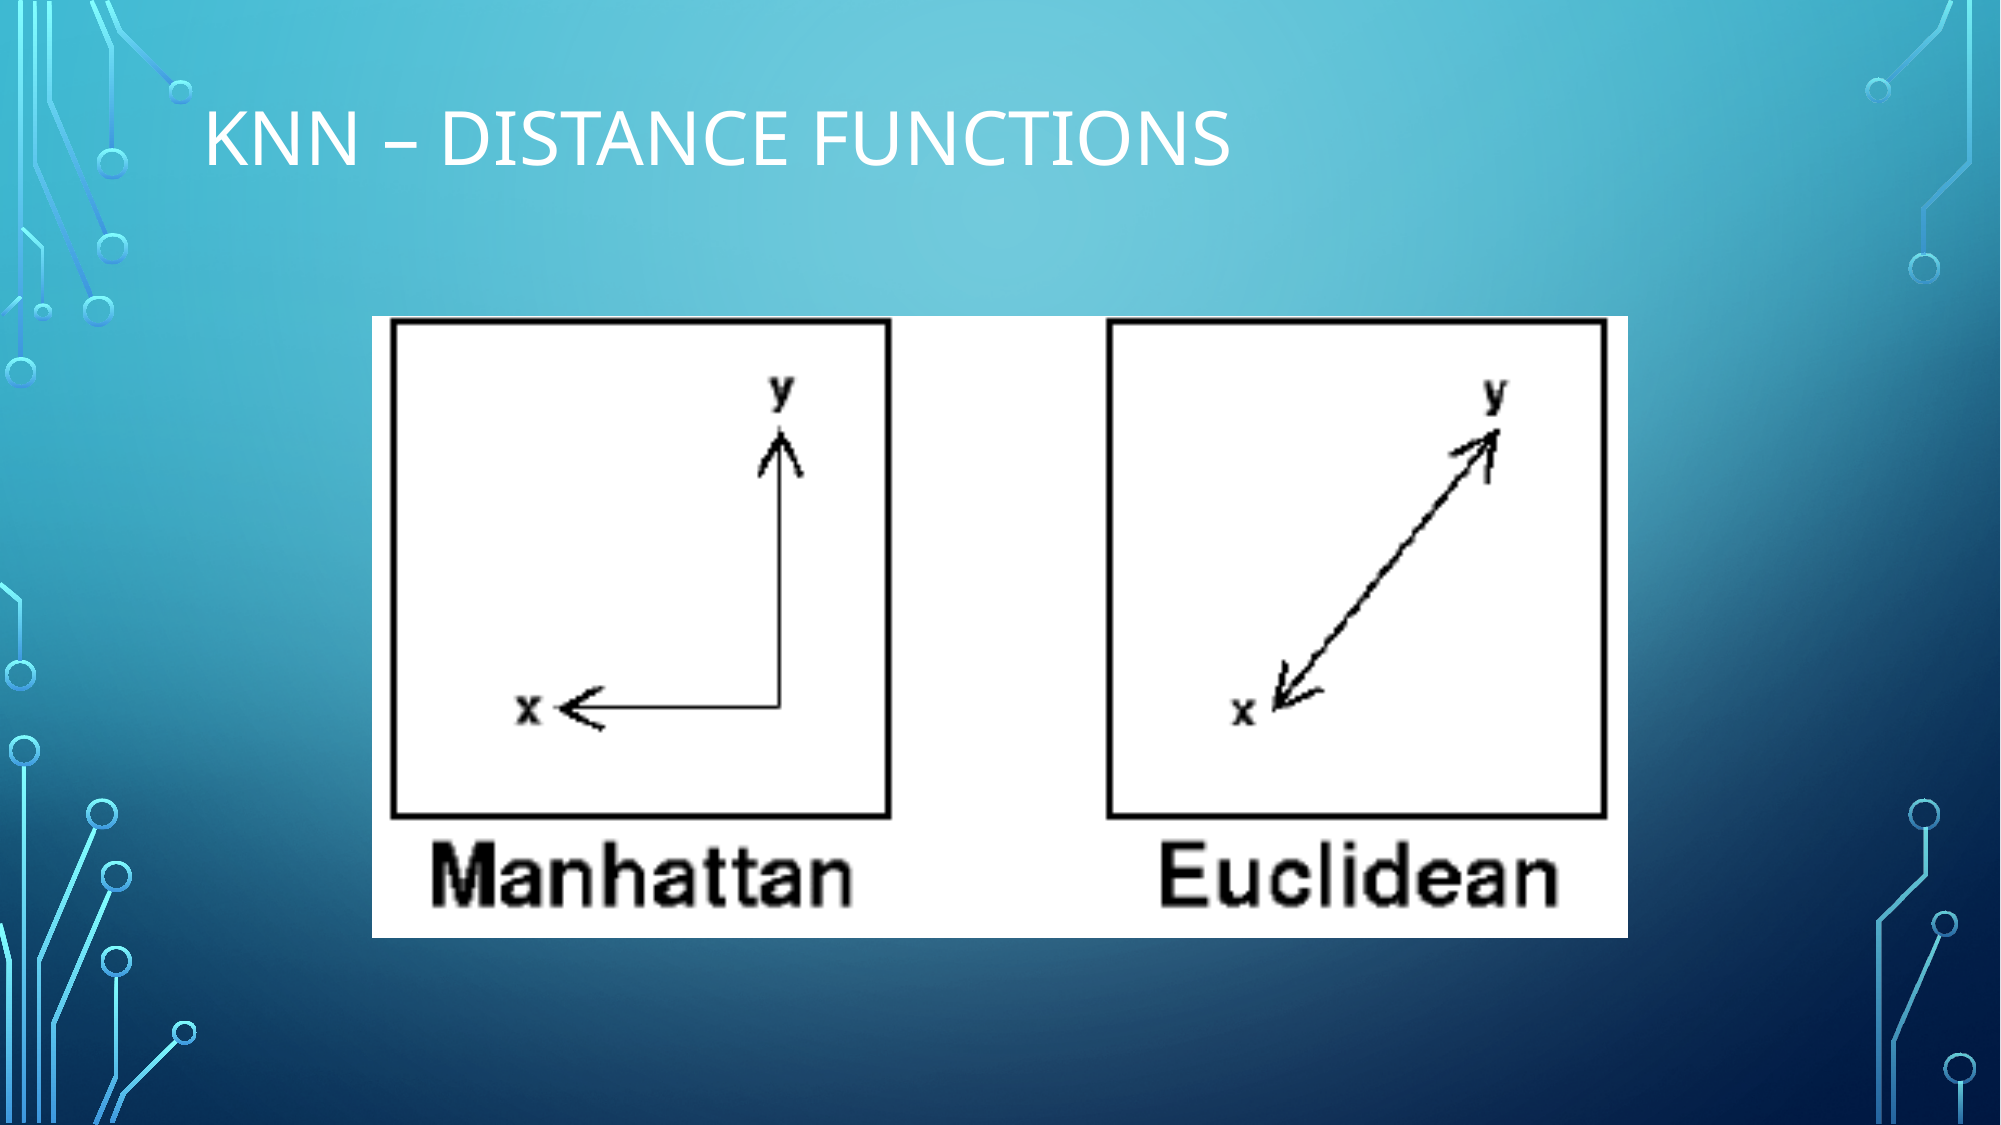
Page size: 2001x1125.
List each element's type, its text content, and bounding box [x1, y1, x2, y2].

picture [371, 316, 1628, 938]
title KNN – Distance Functions [187, 19, 1813, 263]
